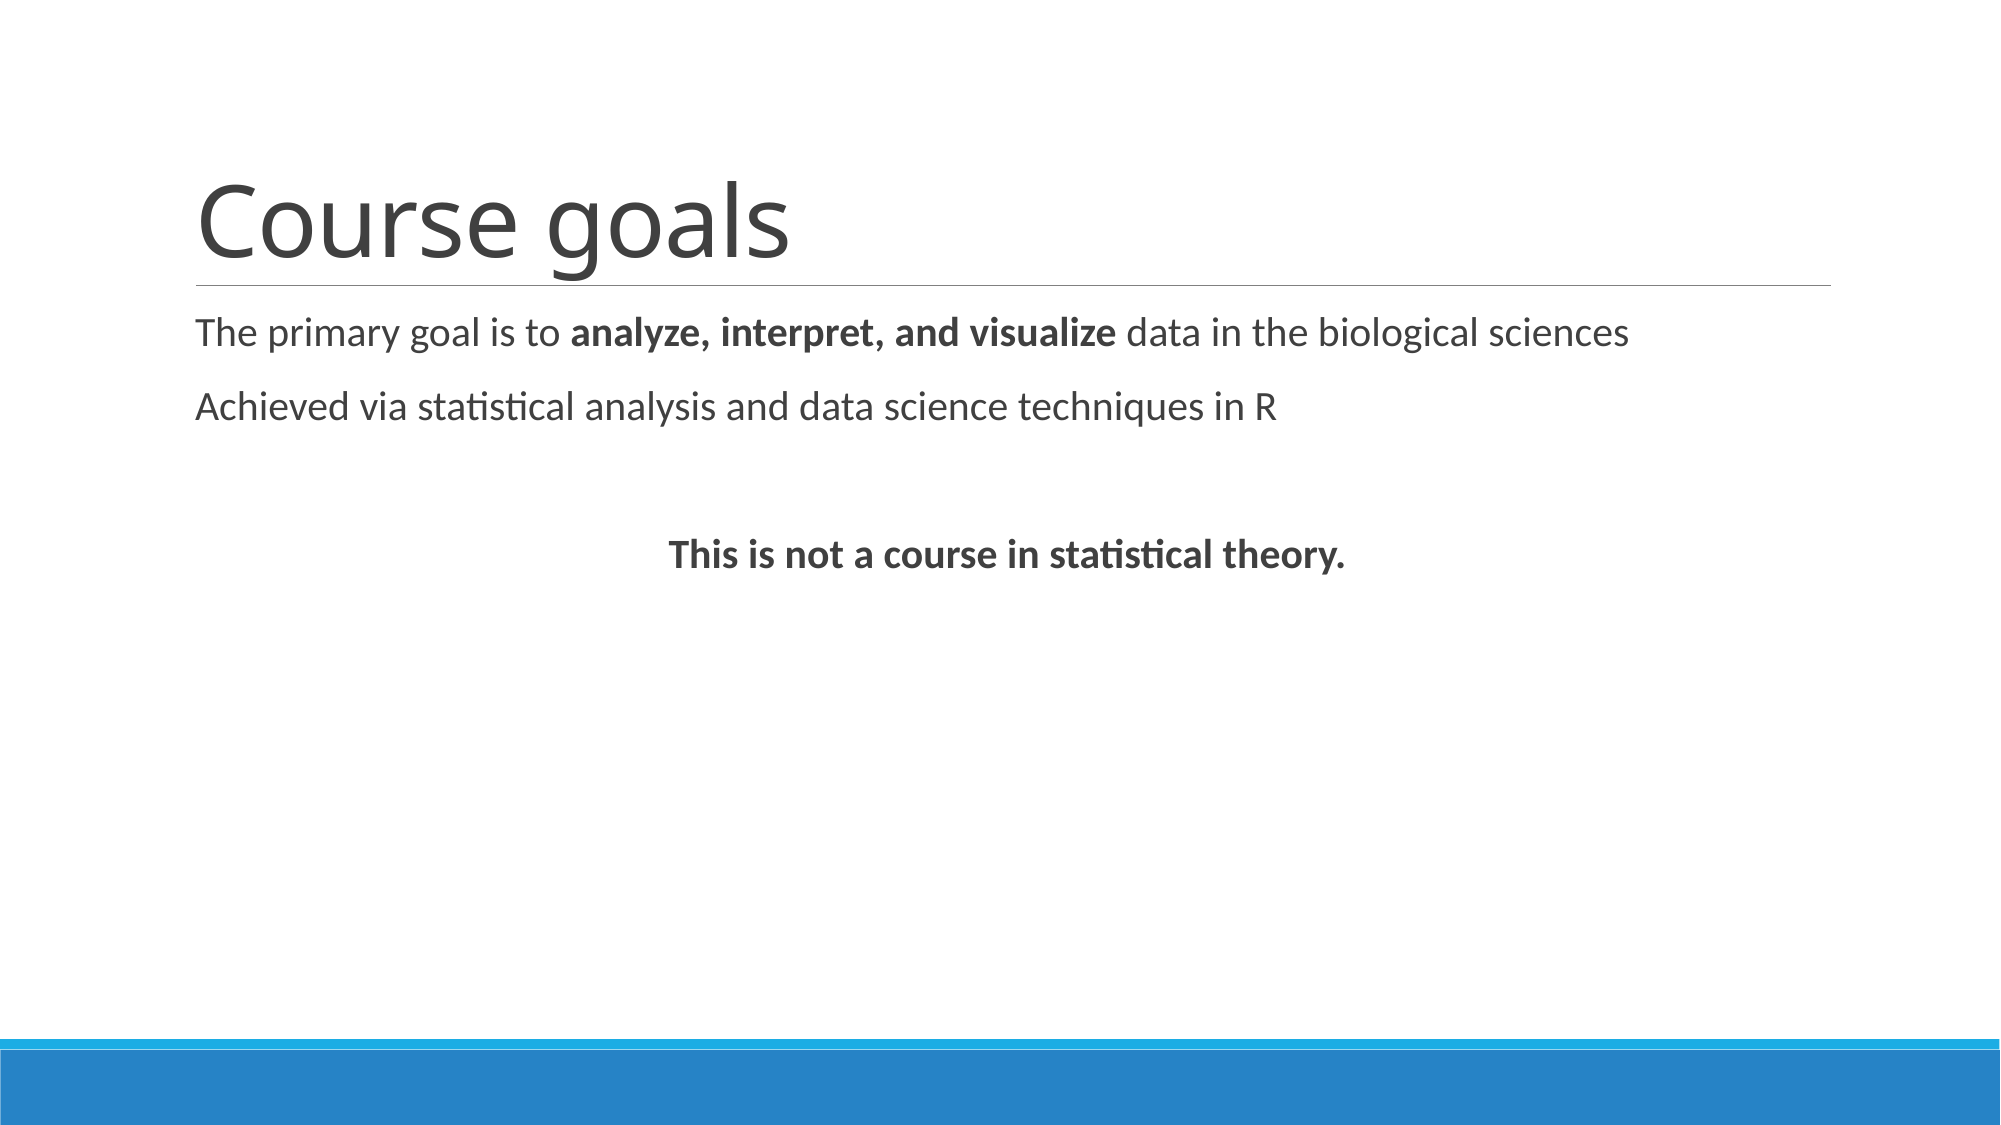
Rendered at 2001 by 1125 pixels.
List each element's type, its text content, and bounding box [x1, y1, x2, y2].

title Course goals [180, 47, 1830, 285]
list The primary goal is to analyze, interpret, and visualize data in the biological sciences Achieved via statistical analysis and data science techniques in R This is not a course in statistical theory. [180, 302, 1830, 963]
